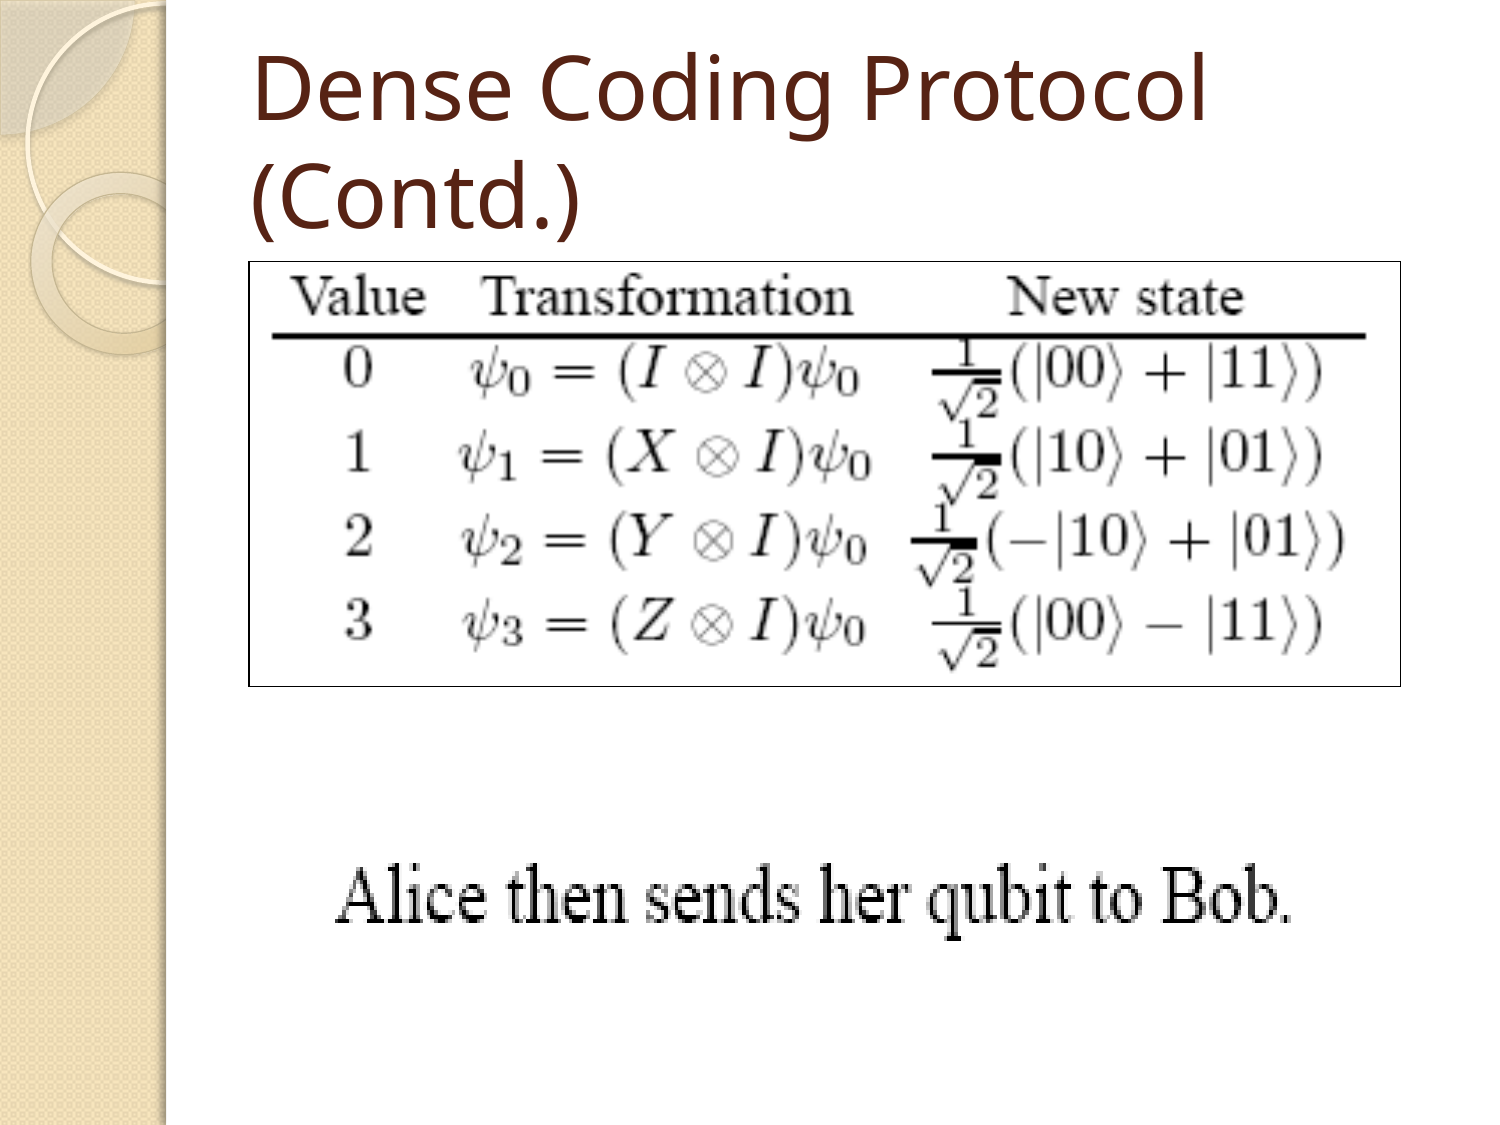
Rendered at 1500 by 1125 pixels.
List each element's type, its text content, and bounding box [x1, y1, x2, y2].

title Dense Coding Protocol (Contd.) [235, 45, 1466, 233]
picture [299, 837, 1313, 963]
picture [249, 262, 1401, 686]
